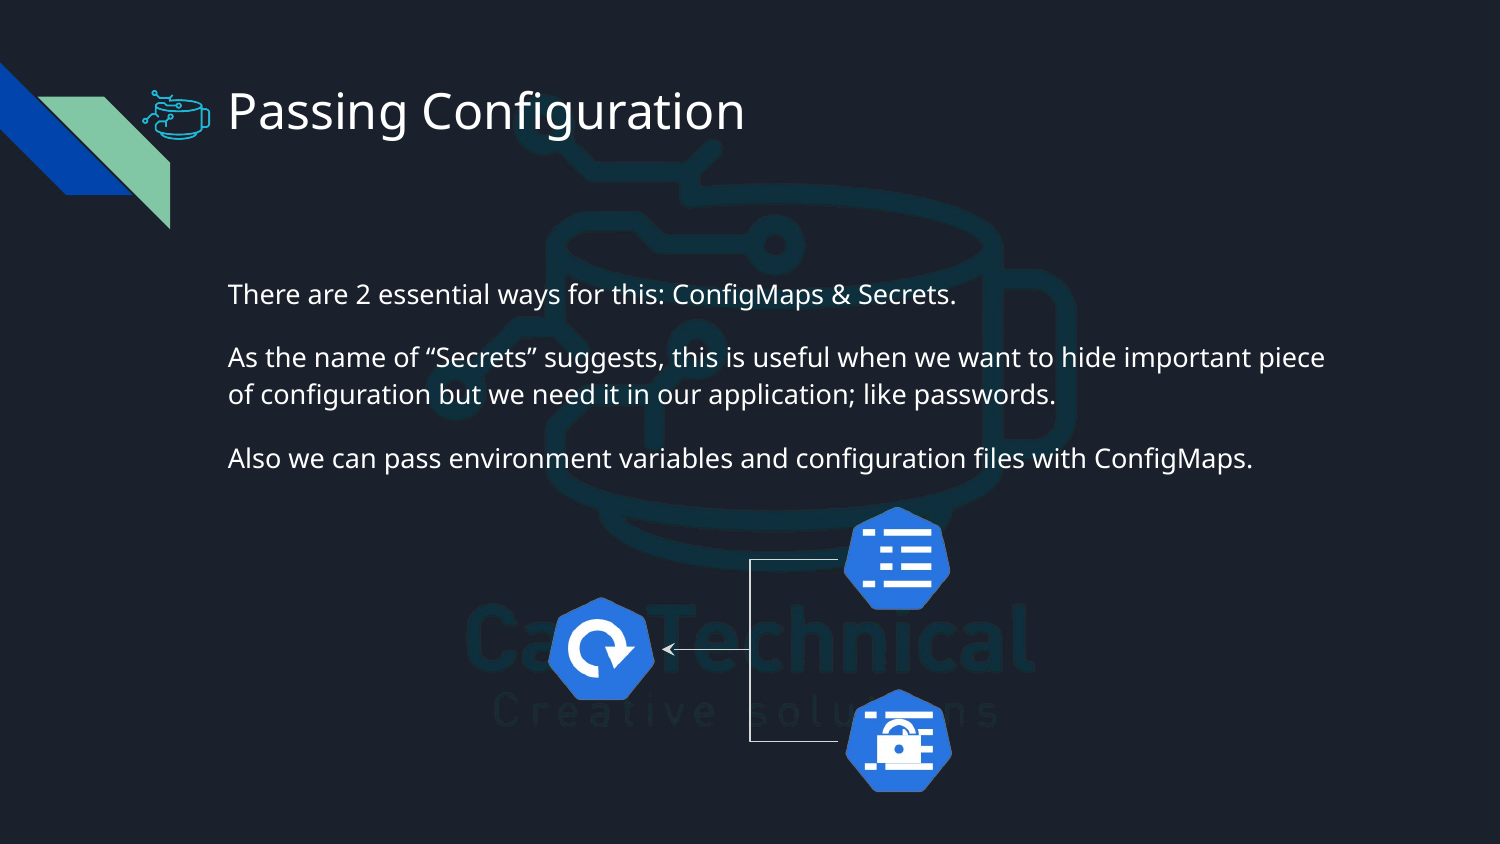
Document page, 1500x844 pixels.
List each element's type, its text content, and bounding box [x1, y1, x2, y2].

list Also we can pass environment variables and configuration files with ConfigMaps. [212, 421, 1368, 844]
picture [140, 87, 213, 143]
picture [539, 591, 661, 707]
list There are 2 essential ways for this: ConfigMaps & Secrets. [212, 257, 1368, 320]
list As the name of “Secrets” suggests, this is useful when we want to hide important piece of configuration but we need it in our application; like passwords. [212, 320, 1368, 421]
title Passing Configuration [212, 64, 1368, 215]
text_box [661, 649, 839, 742]
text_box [661, 559, 839, 649]
picture [837, 684, 961, 800]
picture [837, 501, 961, 618]
